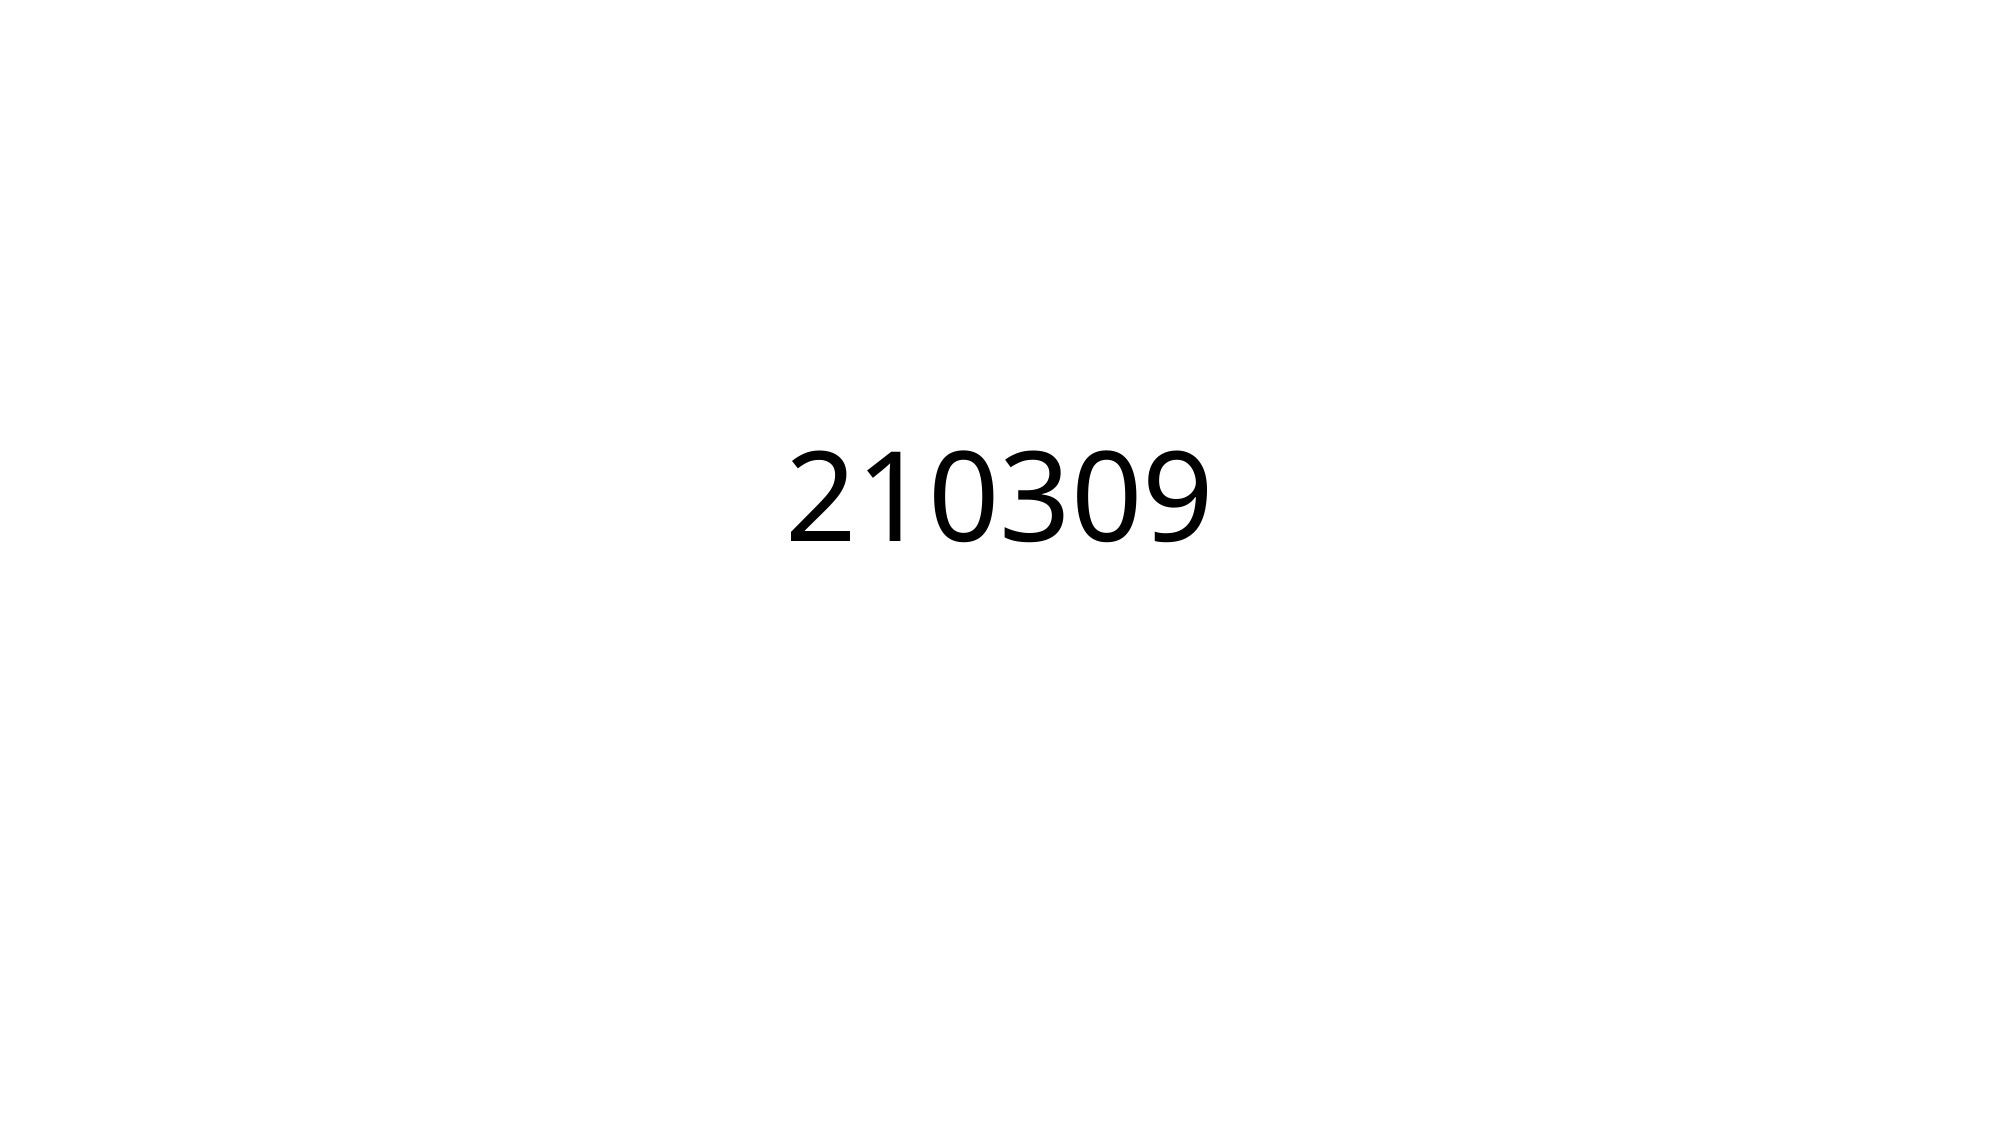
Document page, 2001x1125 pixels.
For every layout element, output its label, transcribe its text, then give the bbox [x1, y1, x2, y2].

title 210309 [249, 184, 1750, 576]
